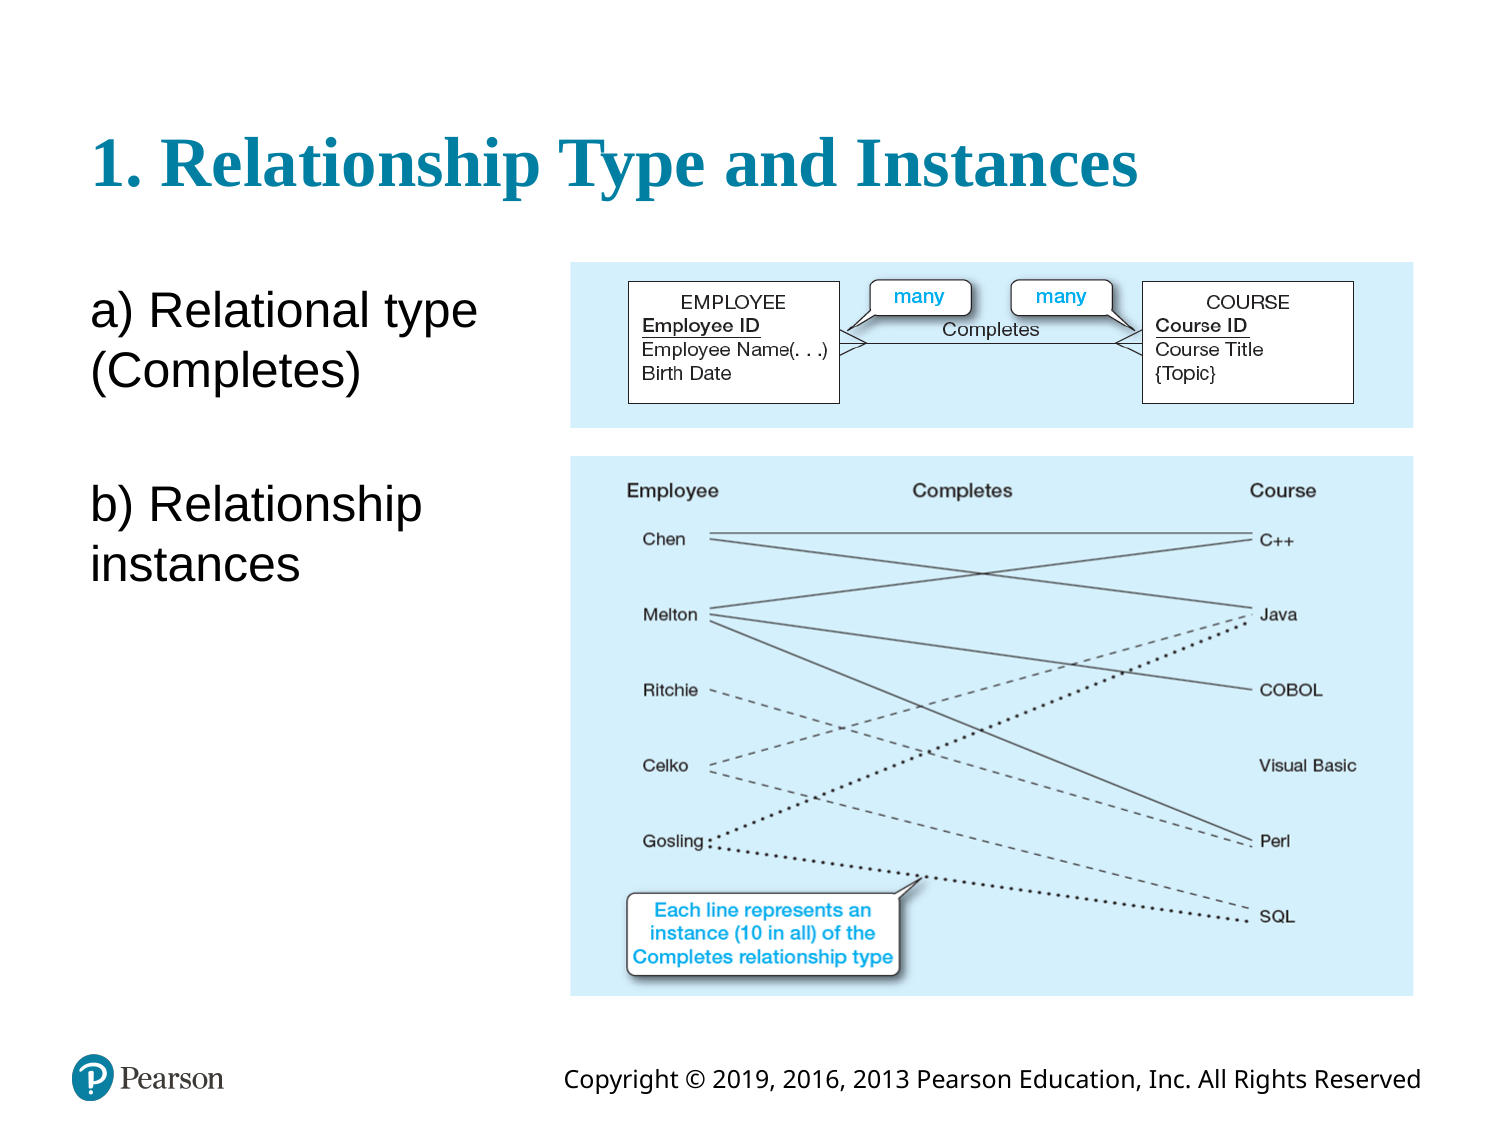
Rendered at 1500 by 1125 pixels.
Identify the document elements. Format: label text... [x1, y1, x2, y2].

list b) Relationship instances [75, 456, 531, 602]
picture [72, 1087, 83, 1101]
picture [570, 262, 1414, 428]
list a) Relational type (Completes) [75, 262, 531, 407]
picture [80, 1063, 106, 1088]
picture [570, 455, 1414, 996]
picture [72, 1054, 88, 1070]
title 1. Relationship Type and Instances [75, 35, 1425, 216]
picture [98, 1054, 224, 1101]
